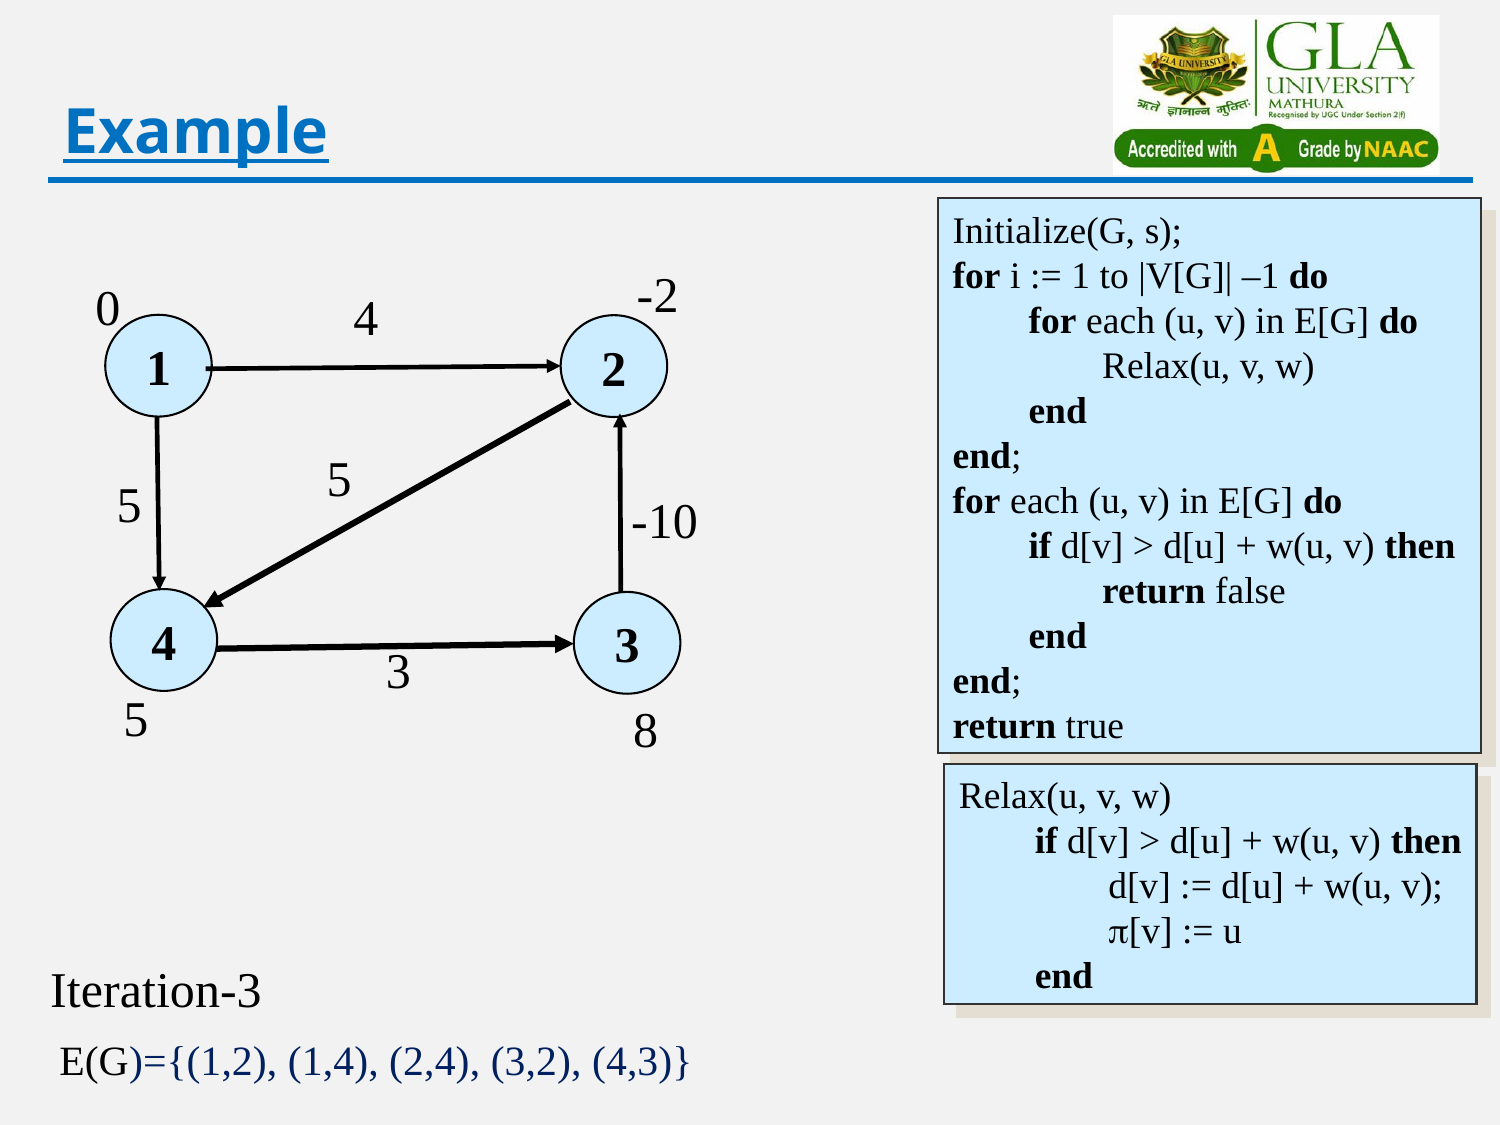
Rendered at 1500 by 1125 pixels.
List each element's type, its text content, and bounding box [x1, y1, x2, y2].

text_box [202, 401, 571, 608]
text_box 3 [573, 591, 681, 693]
text_box Relax(u, v, w) if d[v] > d[u] + w(u, v) then d[v] := d[u] + w(u, v); [v] := u end [944, 763, 1477, 1004]
text_box Iteration-3 [35, 949, 312, 1025]
text_box [152, 416, 166, 591]
text_box -10 [616, 481, 713, 557]
text_box 2 [560, 315, 668, 417]
text_box 5 [108, 678, 164, 754]
text_box 5 [311, 439, 367, 515]
text_box [613, 413, 627, 481]
text_box [205, 359, 561, 373]
text_box 8 [618, 689, 673, 765]
text_box -2 [621, 254, 694, 330]
text_box Initialize(G, s); for i := 1 to |V[G]| –1 do for each (u, v) in E[G] do Relax(u, v, w) end end; for each (u, v) in E[G] do if d[v] > d[u] + w(u, v) then return false end end; return true [938, 198, 1482, 754]
text_box 5 [101, 464, 157, 540]
picture [1112, 15, 1440, 176]
text_box 0 [80, 267, 136, 343]
text_box E(G)={(1,2), (1,4), (2,4), (3,2), (4,3)} [44, 1026, 1241, 1092]
text_box 4 [338, 278, 394, 353]
text_box 3 [371, 631, 426, 707]
text_box 4 [110, 589, 218, 691]
text_box 1 [105, 314, 212, 417]
title Example [48, 2, 1474, 175]
text_box [426, 637, 573, 651]
